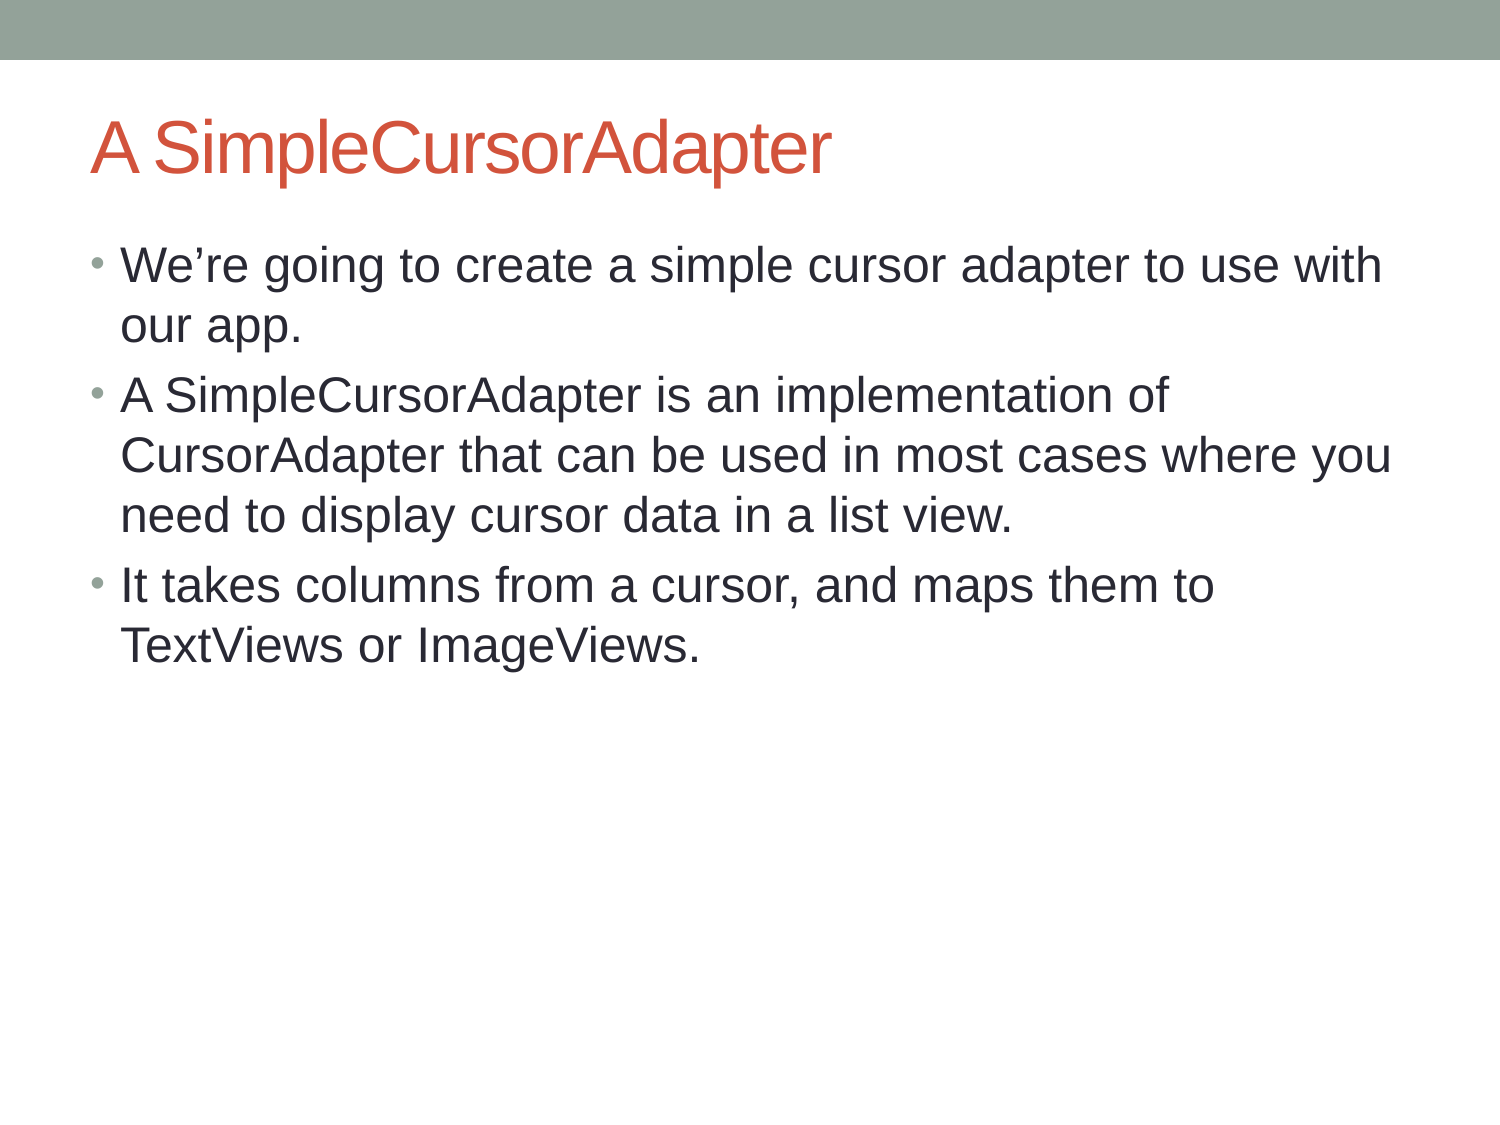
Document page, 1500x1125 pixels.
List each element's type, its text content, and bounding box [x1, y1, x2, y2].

list We’re going to create a simple cursor adapter to use with our app. A SimpleCursorAdapter is an implementation of CursorAdapter that can be used in most cases where you need to display cursor data in a list view. It takes columns from a cursor, and maps them to TextViews or ImageViews. [75, 224, 1425, 1063]
title A SimpleCursorAdapter [75, 87, 1425, 200]
